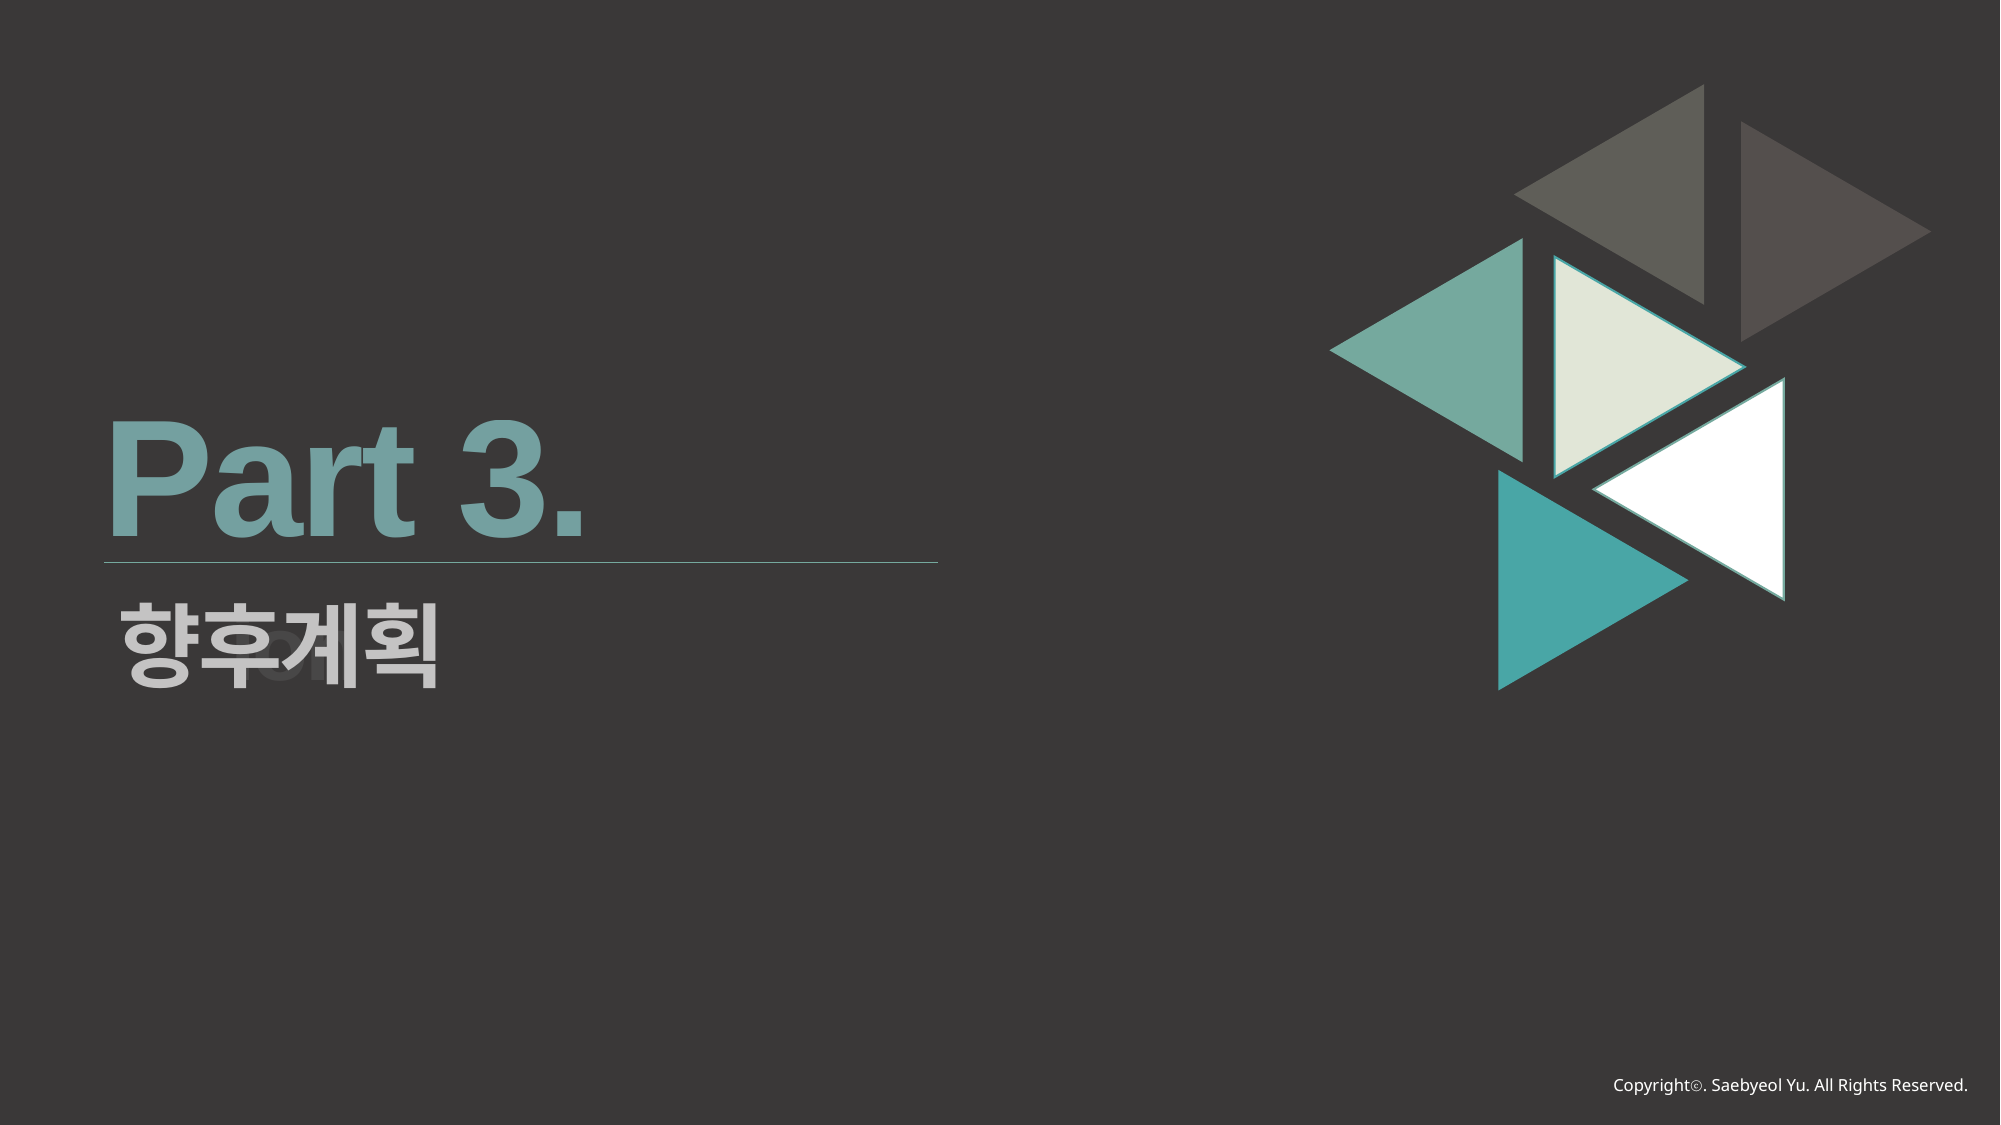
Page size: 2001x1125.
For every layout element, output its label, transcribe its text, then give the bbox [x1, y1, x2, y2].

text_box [86, 362, 938, 708]
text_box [1331, 84, 1932, 691]
text_box Copyrightⓒ. Saebyeol Yu. All Rights Reserved. [1598, 1067, 1984, 1102]
